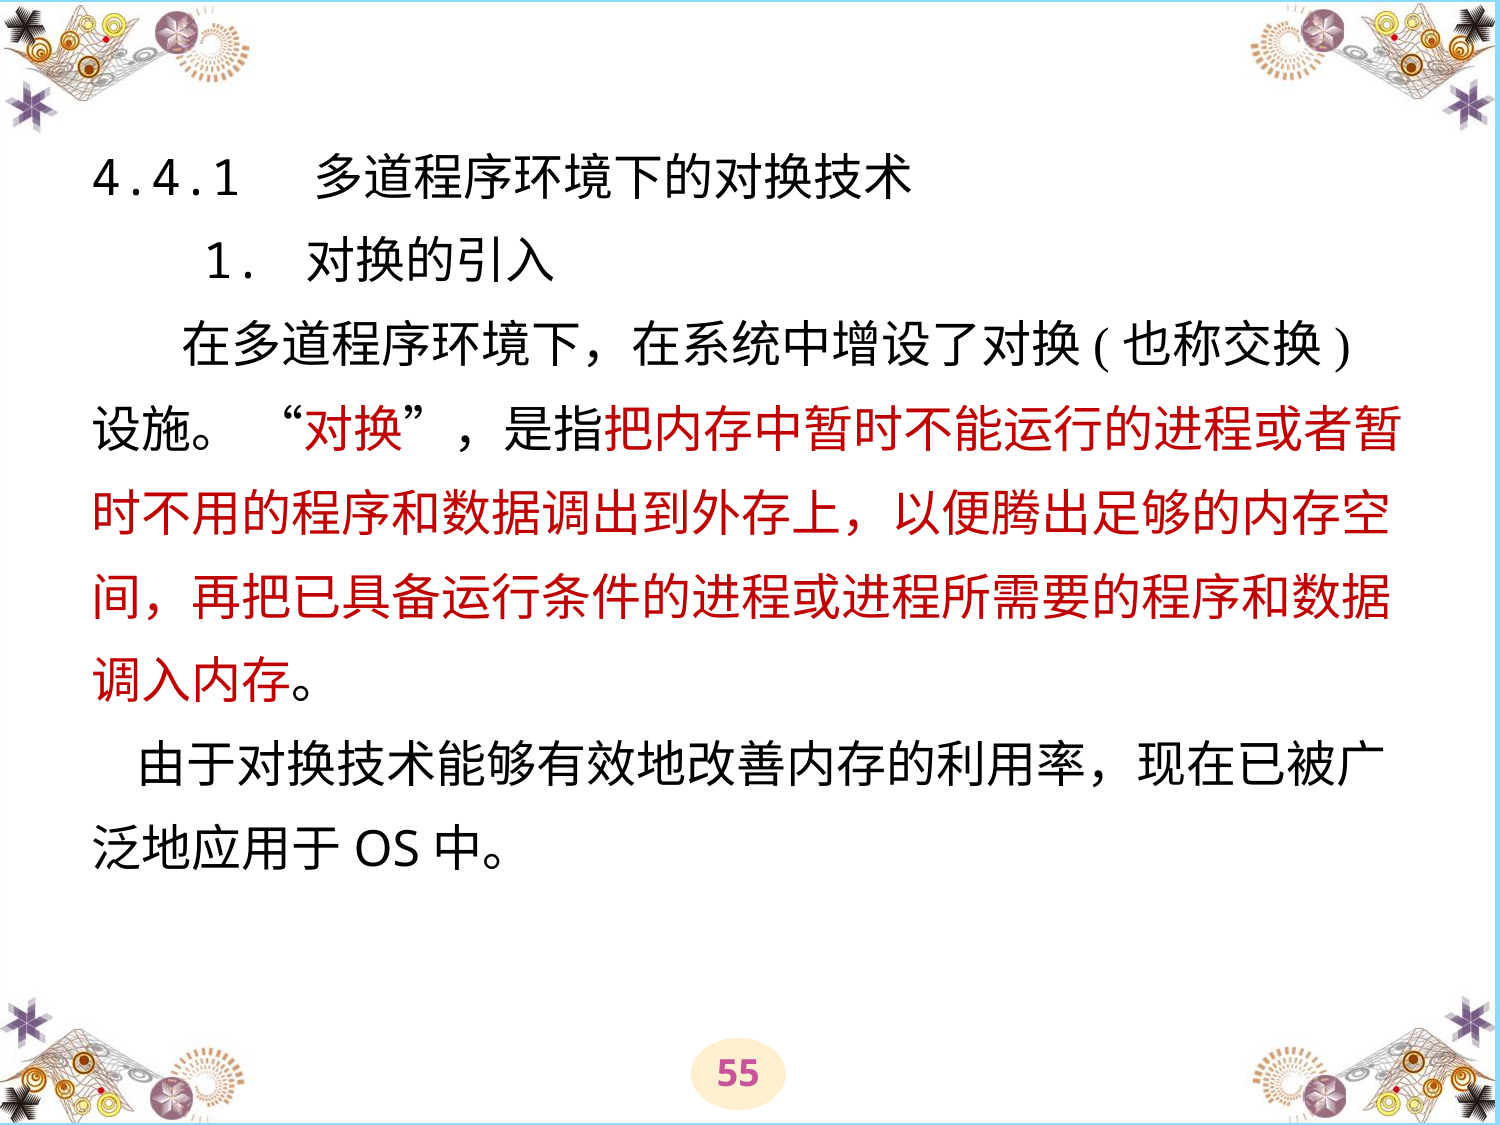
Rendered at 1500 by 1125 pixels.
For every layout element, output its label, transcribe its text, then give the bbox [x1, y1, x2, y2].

title 4.4.1 多道程序环境下的对换技术 1. 对换的引入 在多道程序环境下，在系统中增设了对换(也称交换)设施。 “对换”，是指把内存中暂时不能运行的进程或者暂时不用的程序和数据调出到外存上，以便腾出足够的内存空间，再把已具备运行条件的进程或进程所需要的程序和数据调入内存。 由于对换技术能够有效地改善内存的利用率，现在已被广泛地应用于OS中。 [76, 113, 1424, 1024]
picture [0, 2, 1495, 1123]
